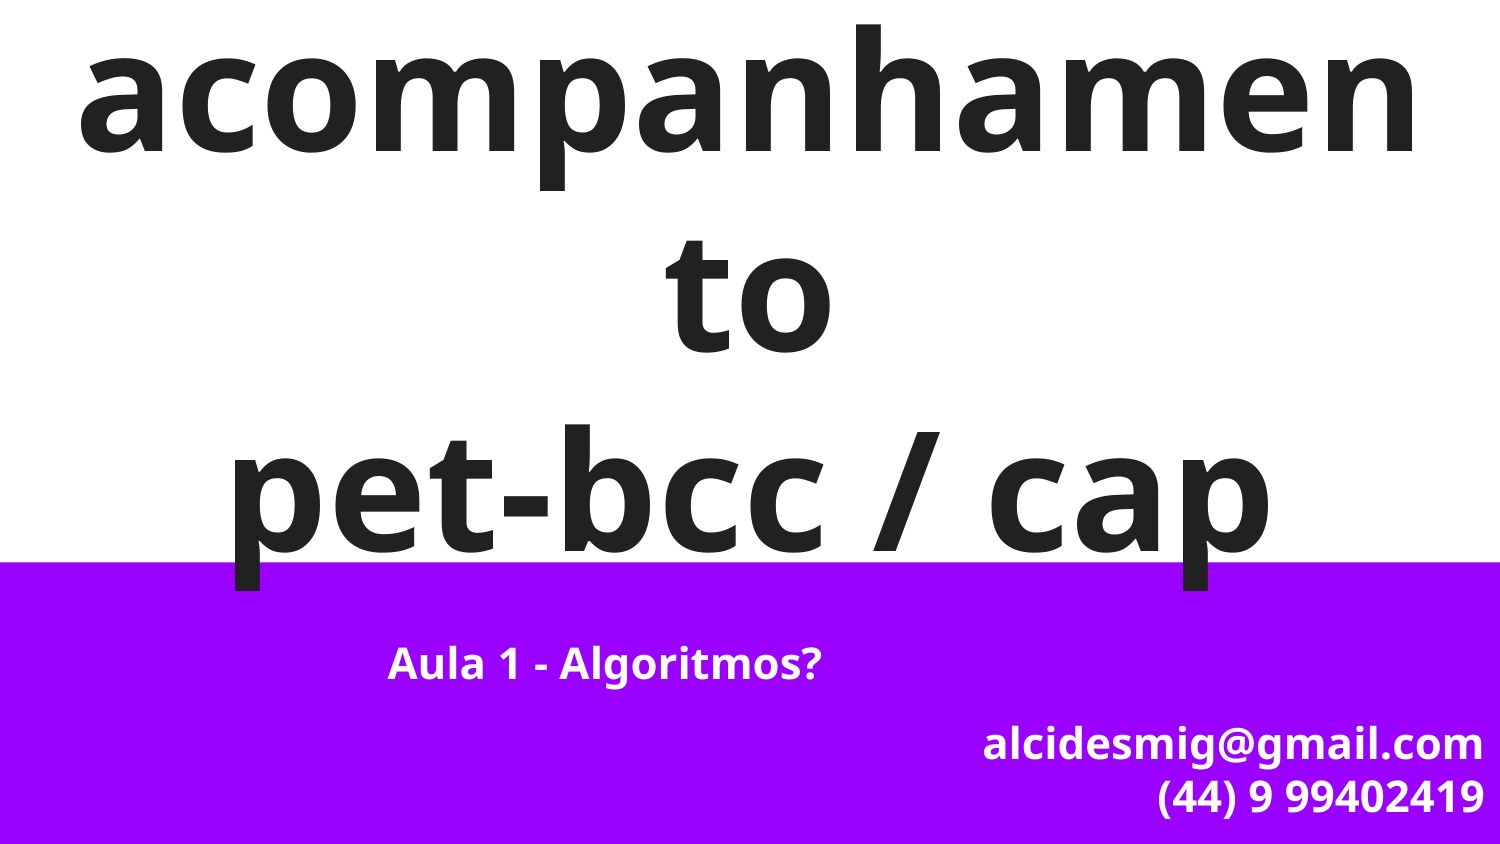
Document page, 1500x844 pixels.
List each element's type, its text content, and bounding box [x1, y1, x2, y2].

subtitle Aula 1 - Algoritmos? [0, 604, 1304, 721]
subtitle alcidesmig@gmail.com (44) 9 99402419 [102, 710, 1500, 827]
title acompanhamento pet-bcc / cap [51, 64, 1449, 506]
